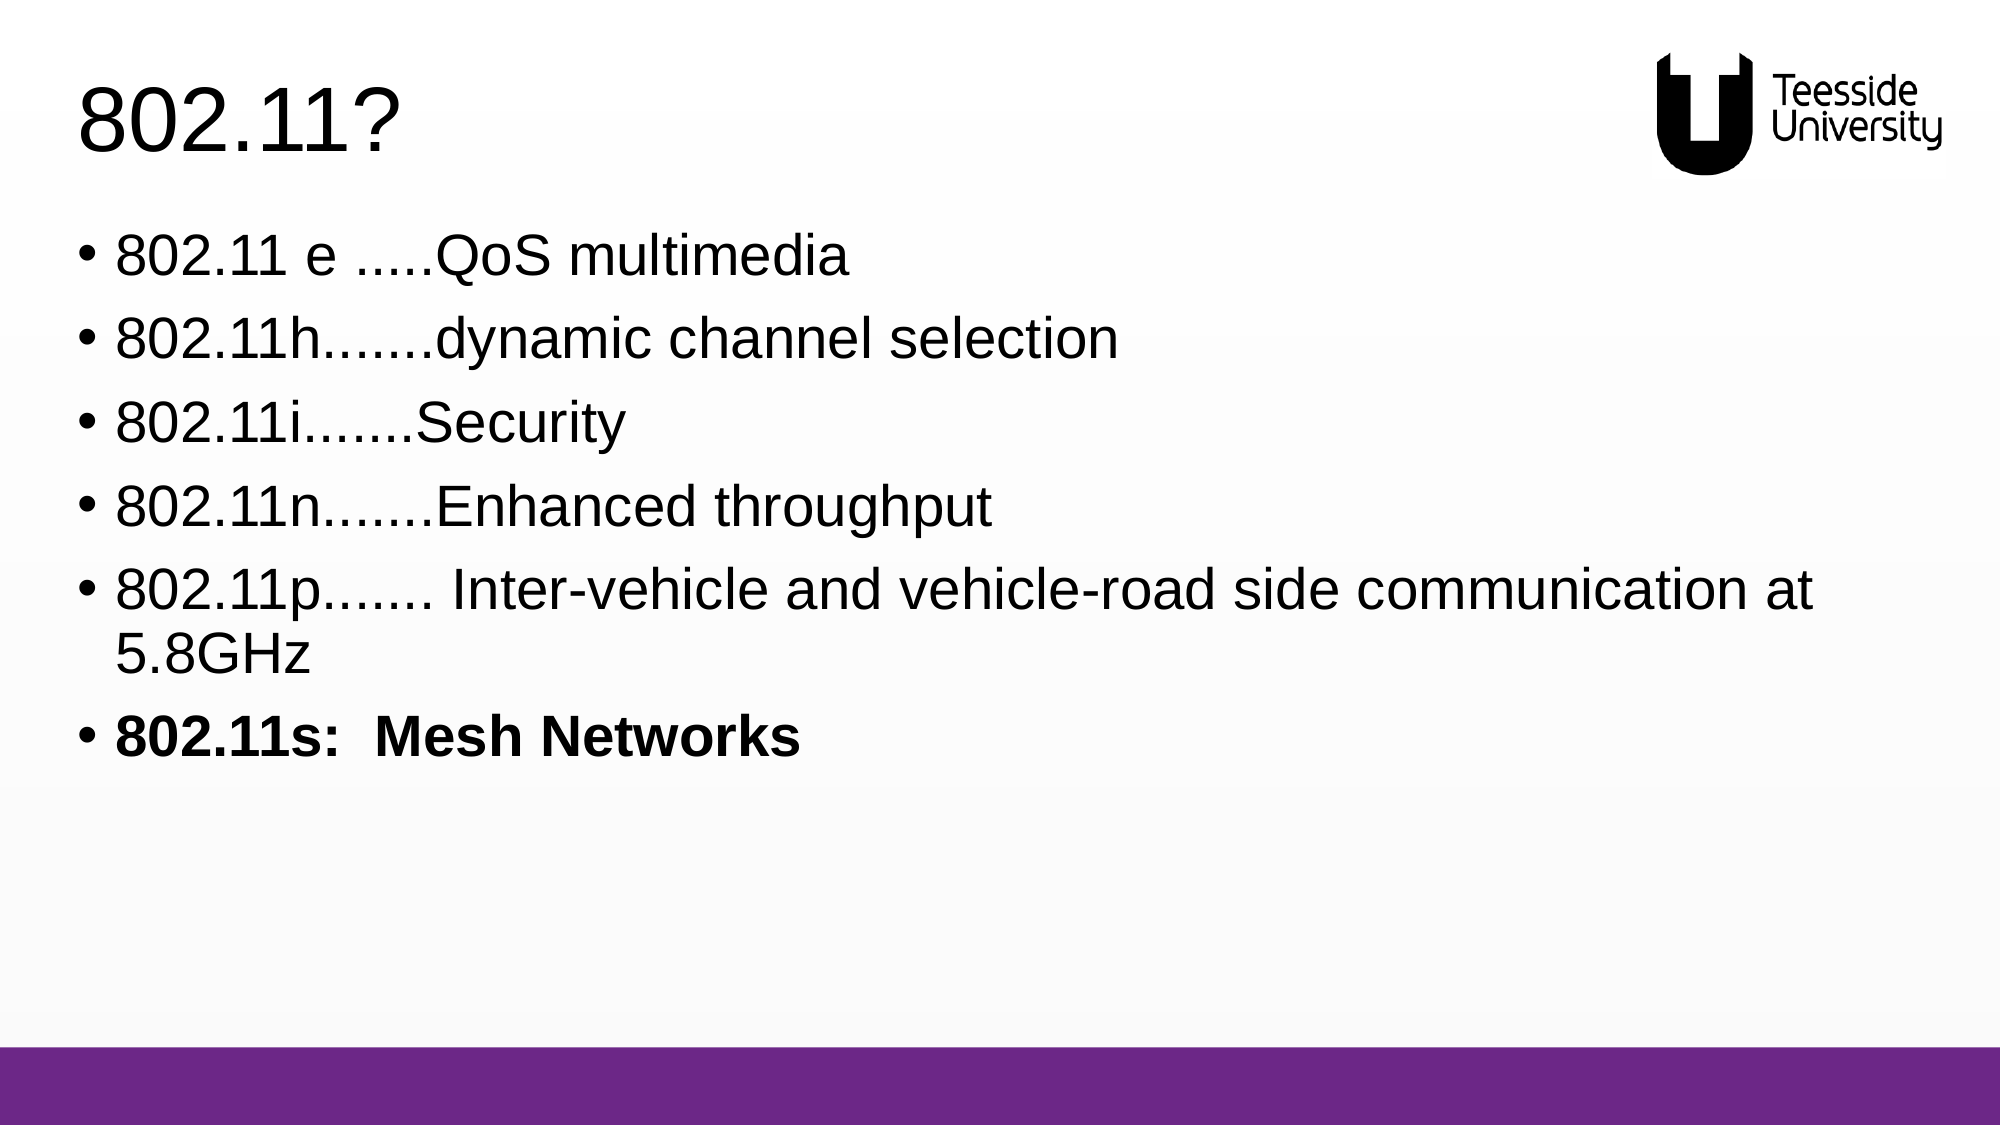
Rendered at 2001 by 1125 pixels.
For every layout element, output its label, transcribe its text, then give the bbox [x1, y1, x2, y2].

picture [1652, 48, 1946, 179]
title 802.11? [62, 48, 1600, 179]
list 802.11 e .....QoS multimedia 802.11h.......dynamic channel selection 802.11i.......Security 802.11n.......Enhanced throughput 802.11p....... Inter-vehicle and vehicle-road side communication at 5.8GHz 802.11s: Mesh Networks [62, 217, 1946, 1014]
